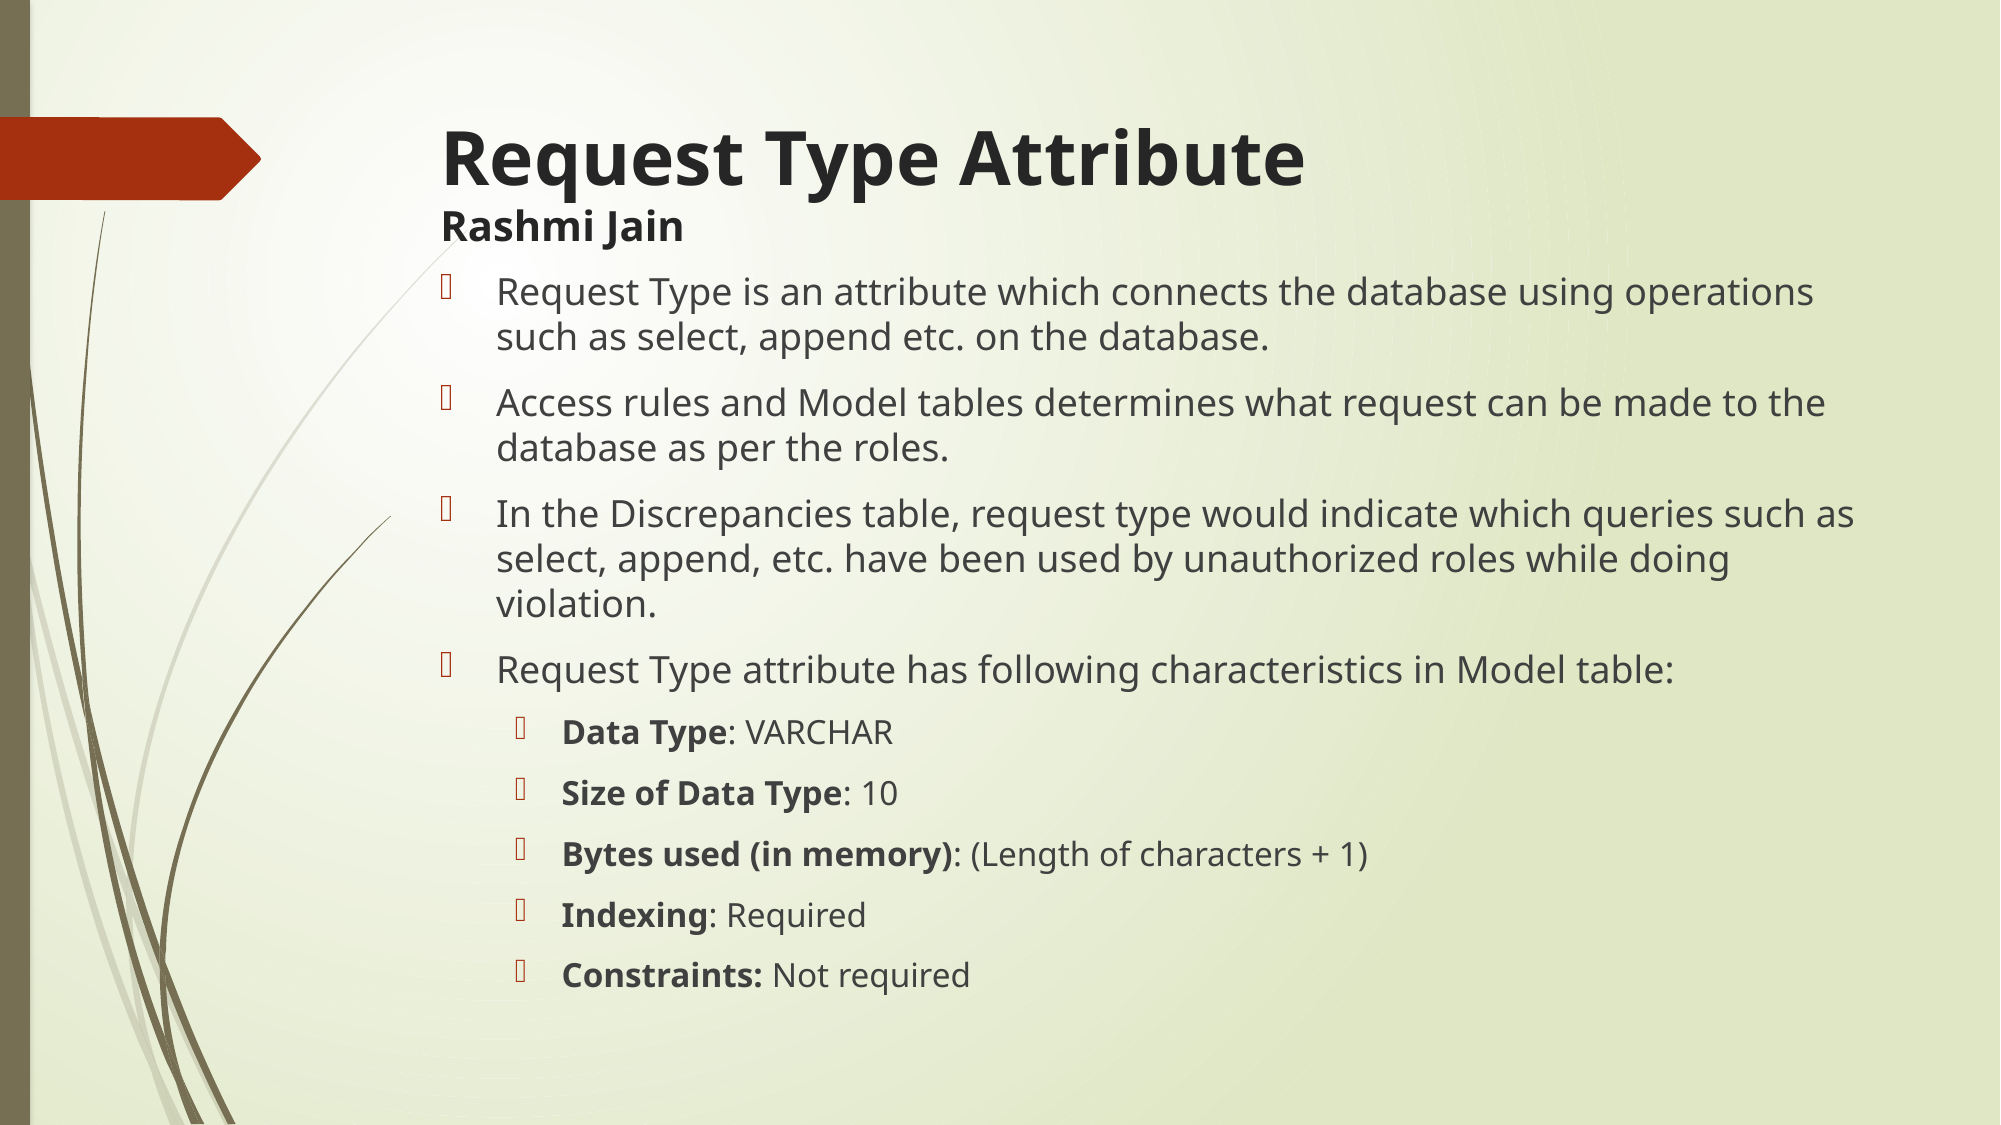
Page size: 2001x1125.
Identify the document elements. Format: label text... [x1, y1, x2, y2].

title Request Type Attribute Rashmi Jain [425, 102, 1888, 260]
list Request Type is an attribute which connects the database using operations such as select, append etc. on the database. Access rules and Model tables determines what request can be made to the database as per the roles. In the Discrepancies table, request type would indicate which queries such as select, append, etc. have been used by unauthorized roles while doing violation. Request Type attribute has following characteristics in Model table: Data Type: VARCHAR Size of Data Type: 10 Bytes used (in memory): (Length of characters + 1) Indexing: Required Constraints: Not required [424, 260, 1888, 1023]
